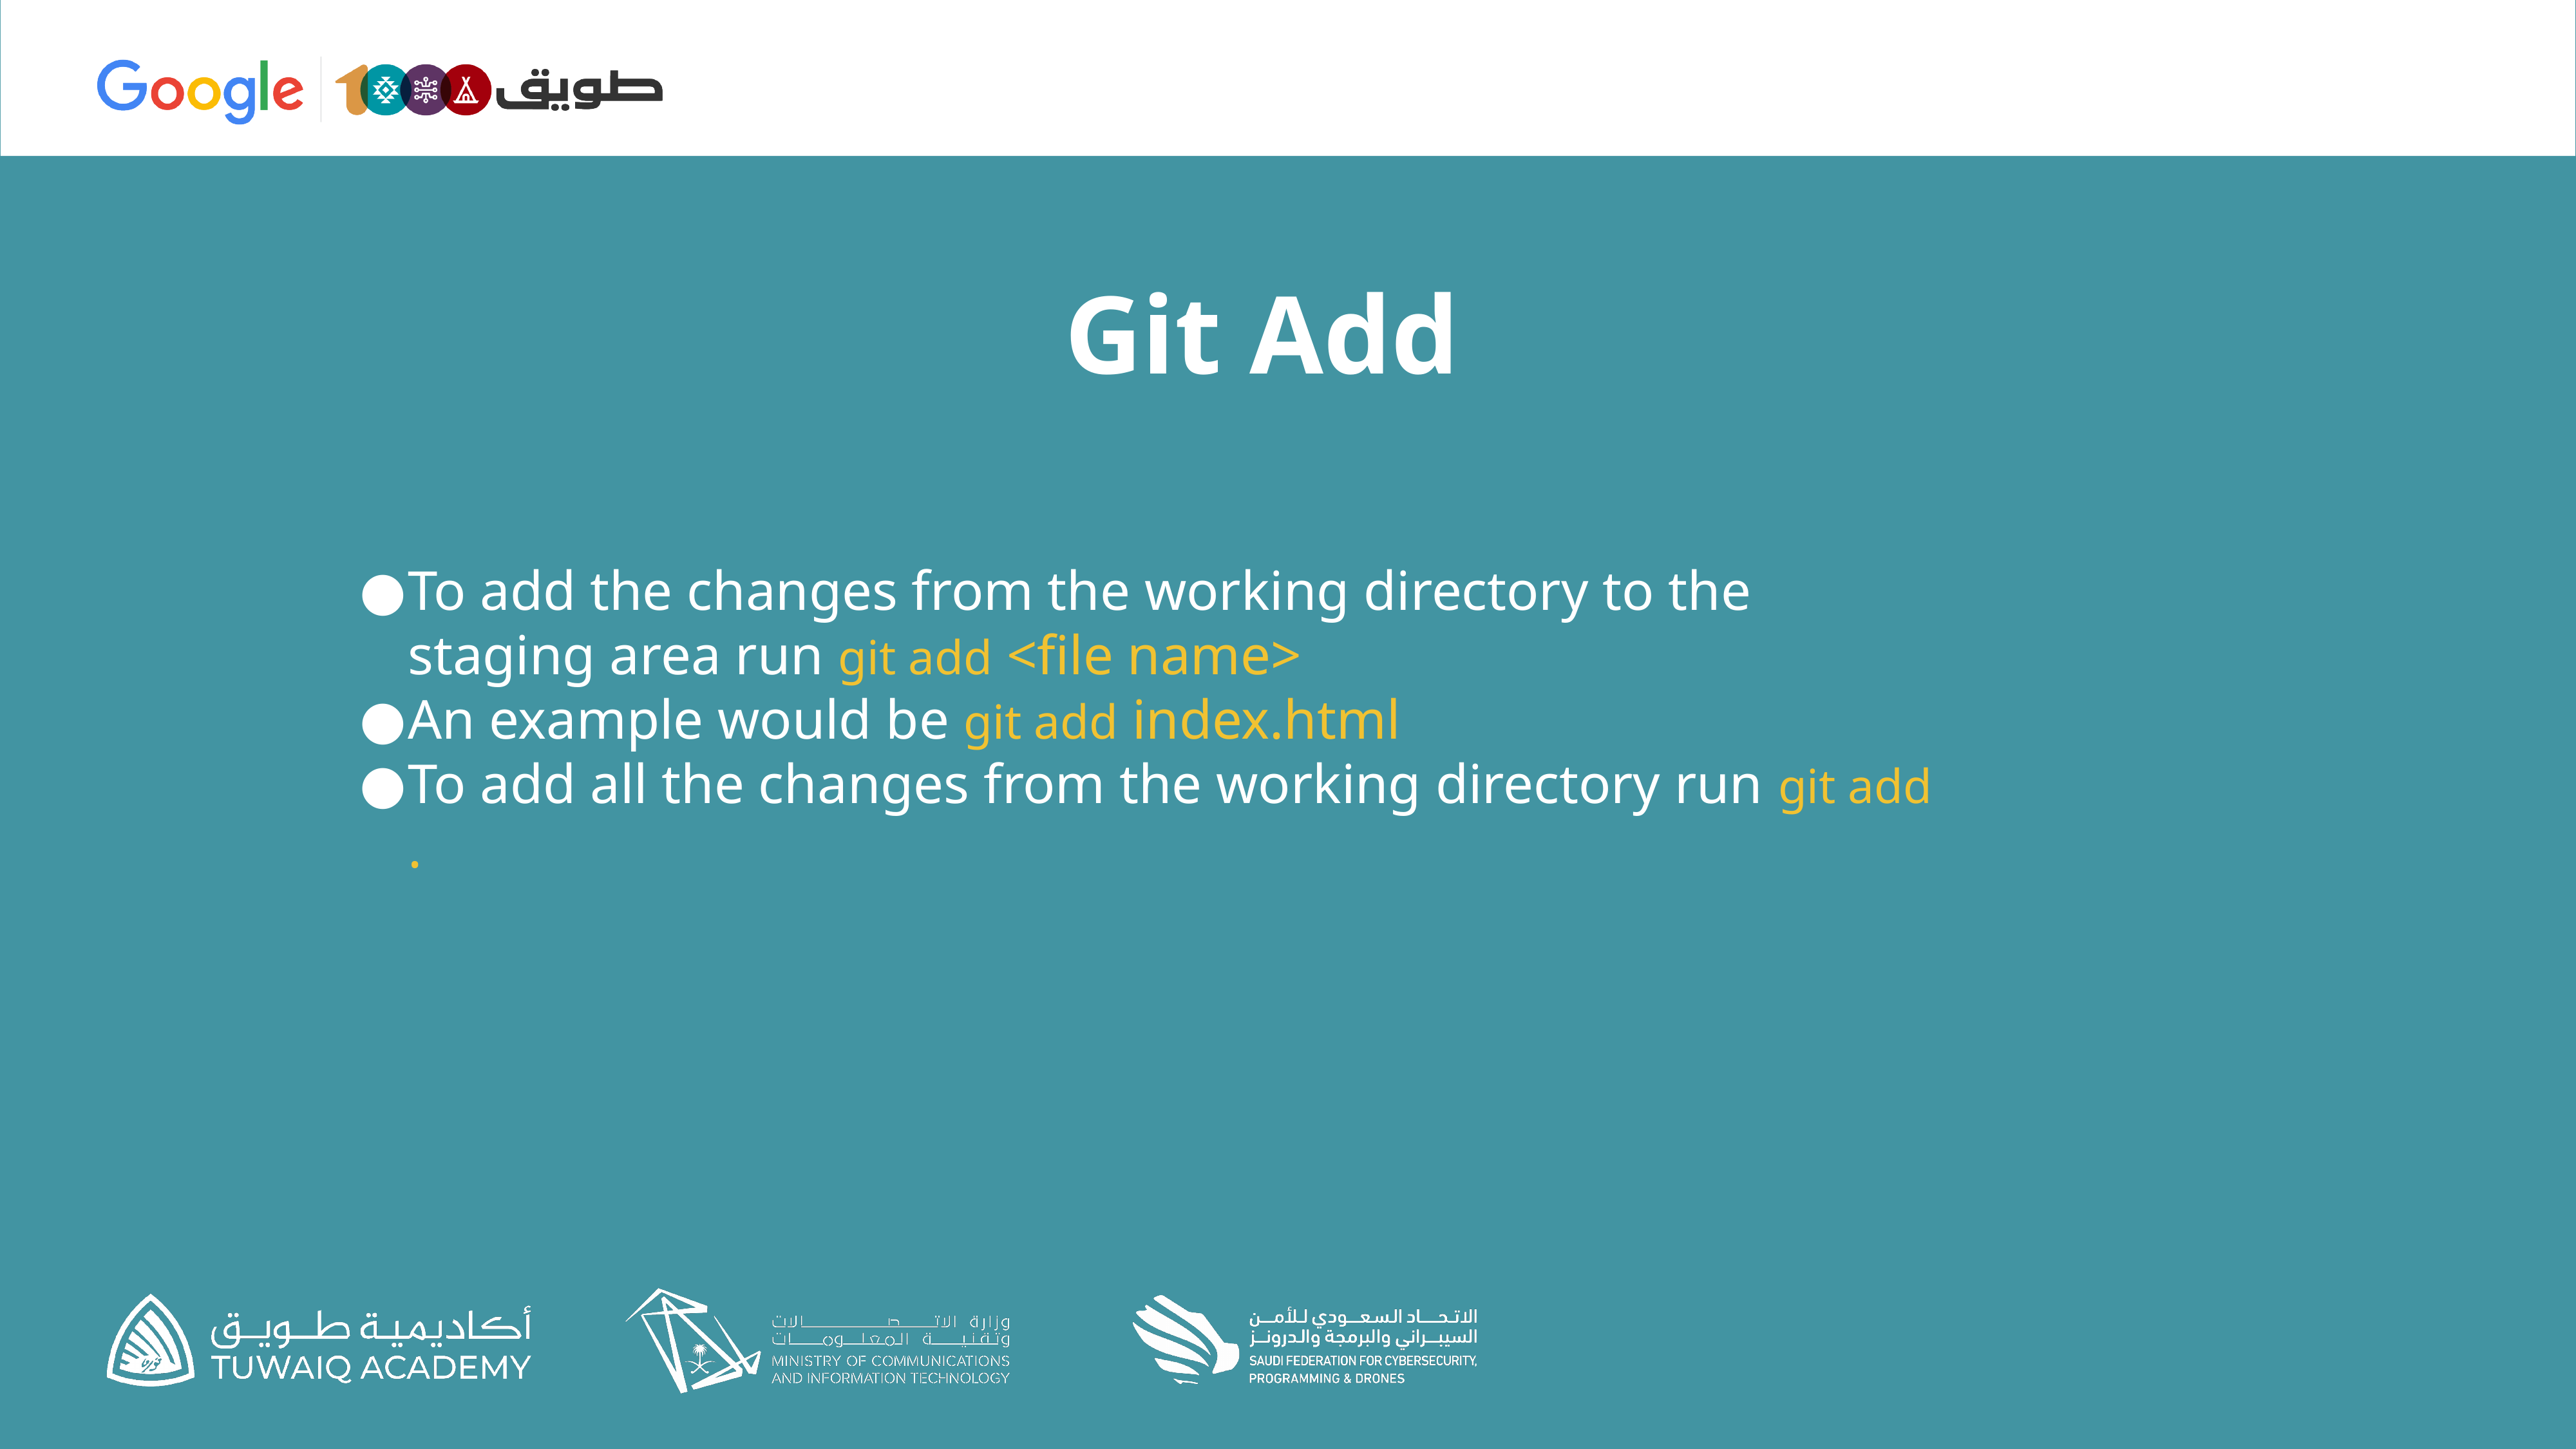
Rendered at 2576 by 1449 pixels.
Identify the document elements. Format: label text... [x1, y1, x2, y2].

title Git Add [708, 267, 1816, 419]
picture [0, 1128, 1604, 1449]
picture [53, 0, 708, 253]
text_box To add the changes from the working directory to the staging area run git add <file name> An example would be git add index.html To add all the changes from the working directory run git add . [350, 546, 1952, 888]
